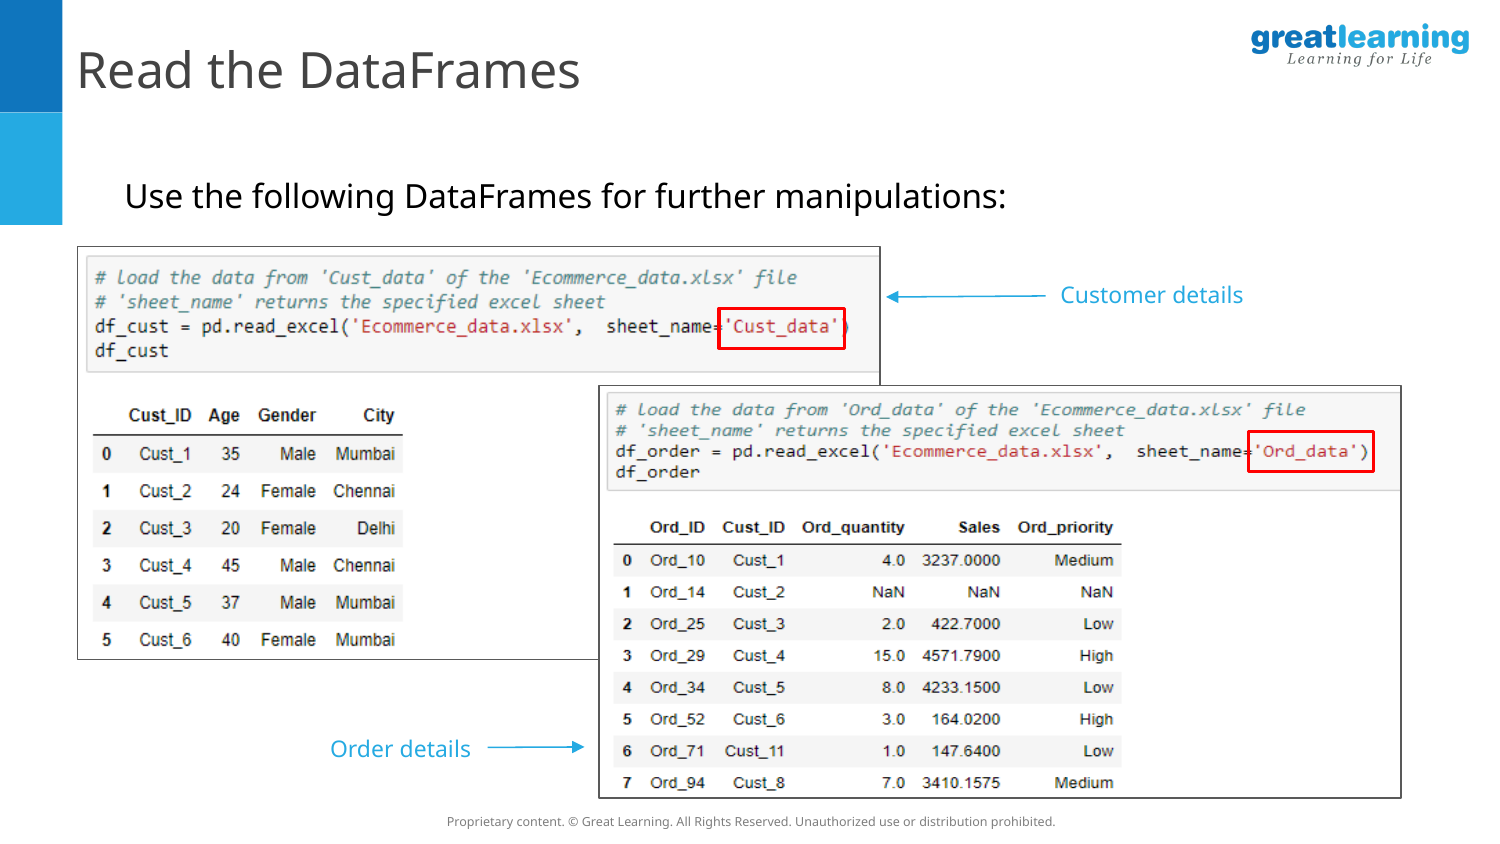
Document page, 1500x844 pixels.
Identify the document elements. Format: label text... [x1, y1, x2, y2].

text_box [0, 112, 63, 225]
text_box Read the DataFrames [61, 23, 1285, 110]
picture [78, 247, 1401, 798]
text_box Customer details [1045, 261, 1407, 331]
text_box [0, 0, 63, 112]
picture [1285, 23, 1469, 67]
text_box Order details [315, 715, 488, 780]
text_box Use the following DataFrames for further manipulations: [109, 154, 1113, 219]
